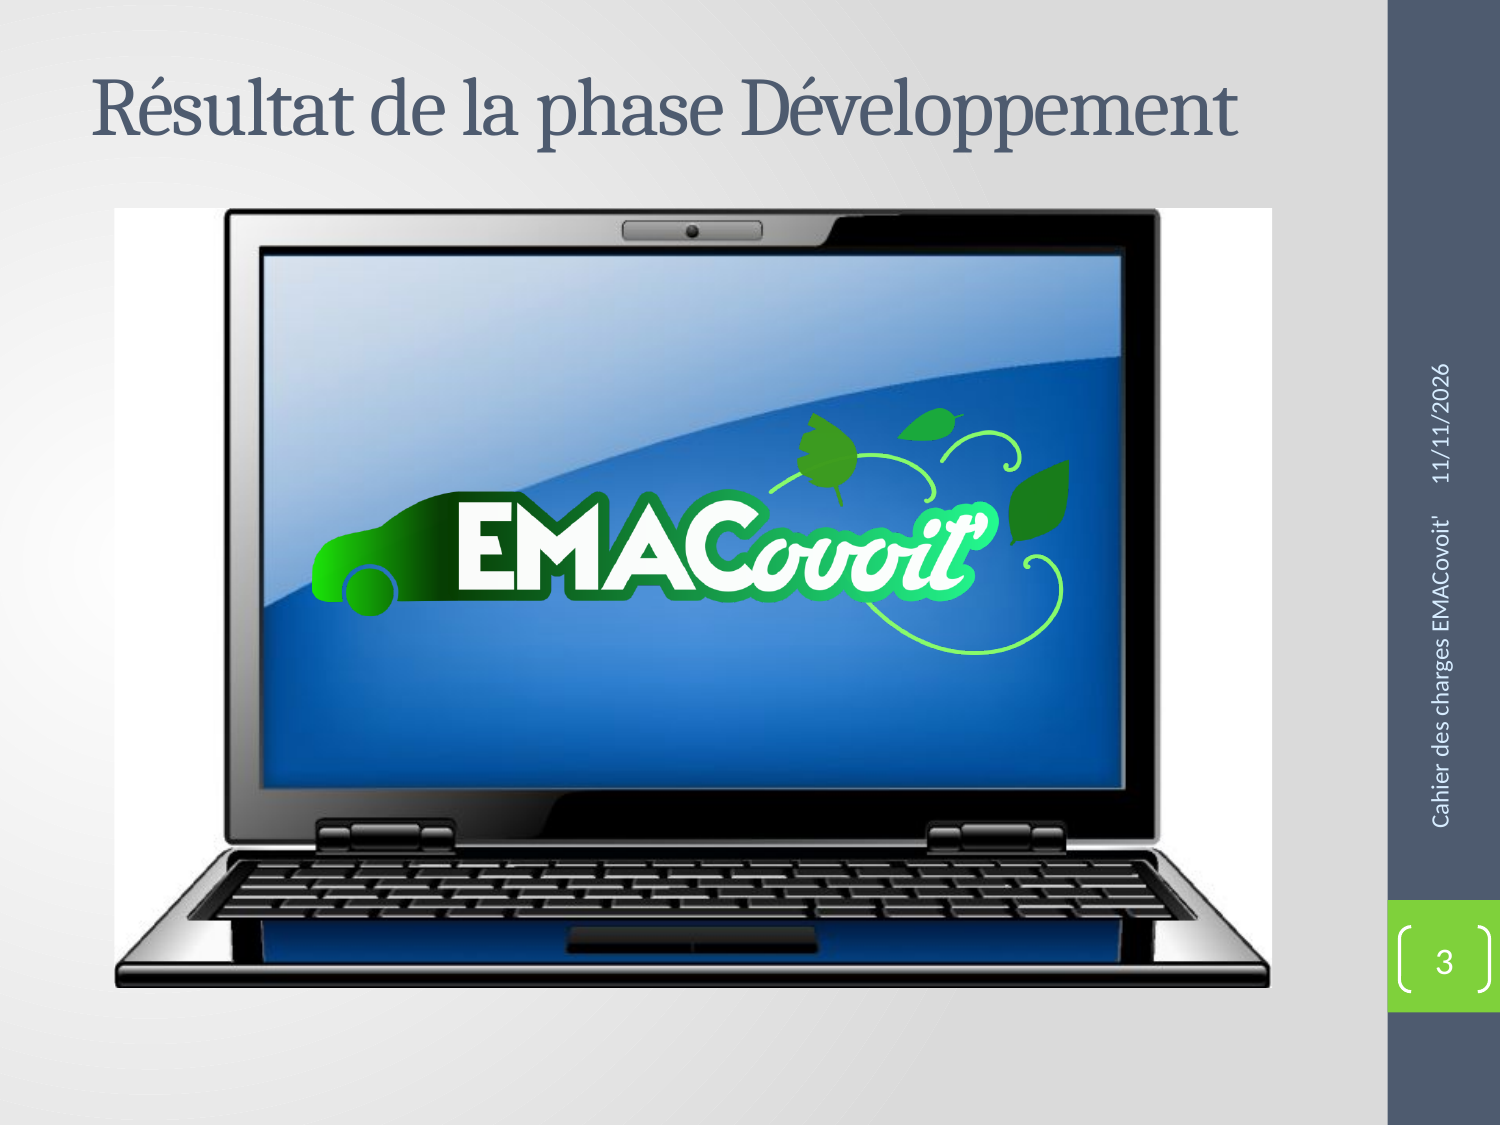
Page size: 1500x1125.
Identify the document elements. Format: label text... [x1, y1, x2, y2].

slide_number 3 [1397, 925, 1492, 994]
title Résultat de la phase Développement [75, 45, 1424, 233]
picture [113, 207, 1273, 988]
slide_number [1408, 100, 1469, 500]
footer Cahier des charges EMACovoit' [1408, 500, 1469, 889]
